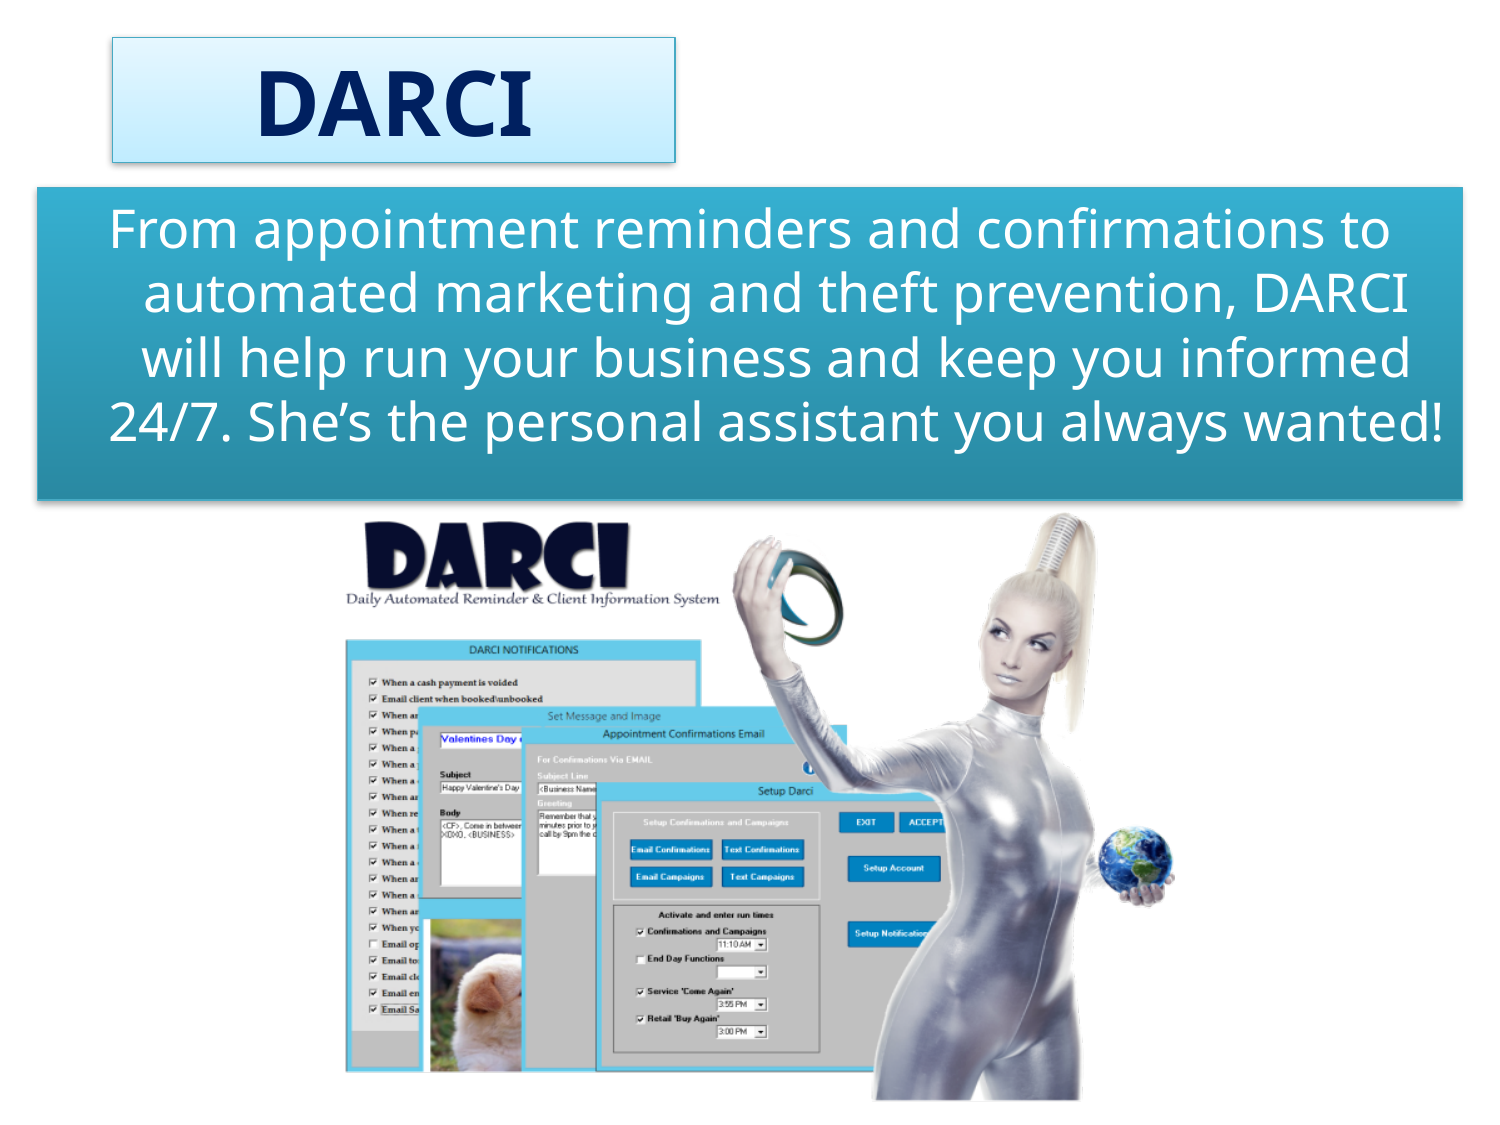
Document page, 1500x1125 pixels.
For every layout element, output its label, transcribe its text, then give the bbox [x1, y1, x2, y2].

picture [324, 512, 1201, 1125]
title DARCI [112, 37, 676, 163]
list From appointment reminders and confirmations to automated marketing and theft prevention, DARCI will help run your business and keep you informed 24/7. She’s the personal assistant you always wanted! [37, 187, 1463, 501]
